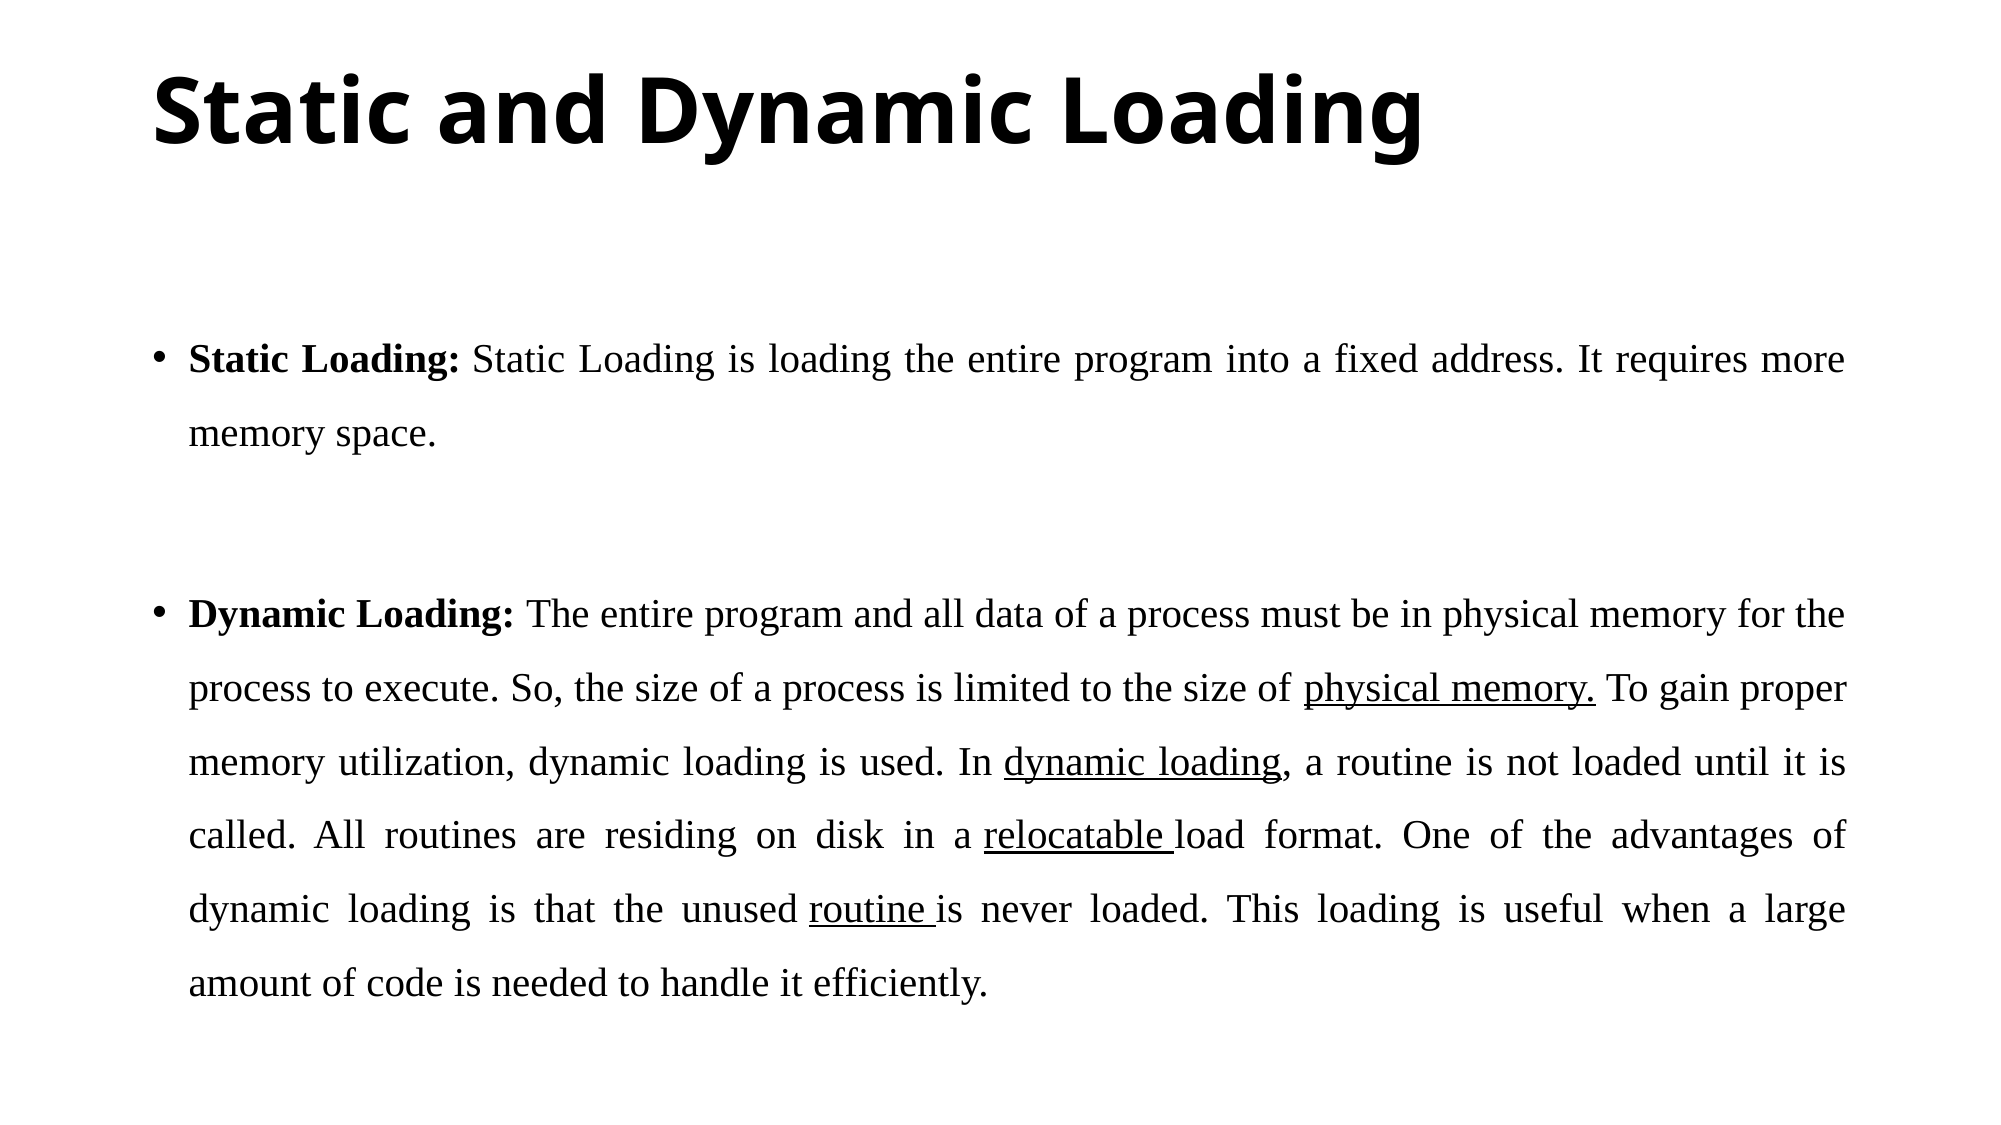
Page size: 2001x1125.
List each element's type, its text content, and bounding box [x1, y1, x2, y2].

list Static Loading: Static Loading is loading the entire program into a fixed address. It requires more memory space. Dynamic Loading: The entire program and all data of a process must be in physical memory for the process to execute. So, the size of a process is limited to the size of physical memory. To gain proper memory utilization, dynamic loading is used. In dynamic loading, a routine is not loaded until it is called. All routines are residing on disk in a relocatable load format. One of the advantages of dynamic loading is that the unused routine is never loaded. This loading is useful when a large amount of code is needed to handle it efficiently. [137, 299, 1863, 1014]
title Static and Dynamic Loading [137, 59, 1863, 278]
